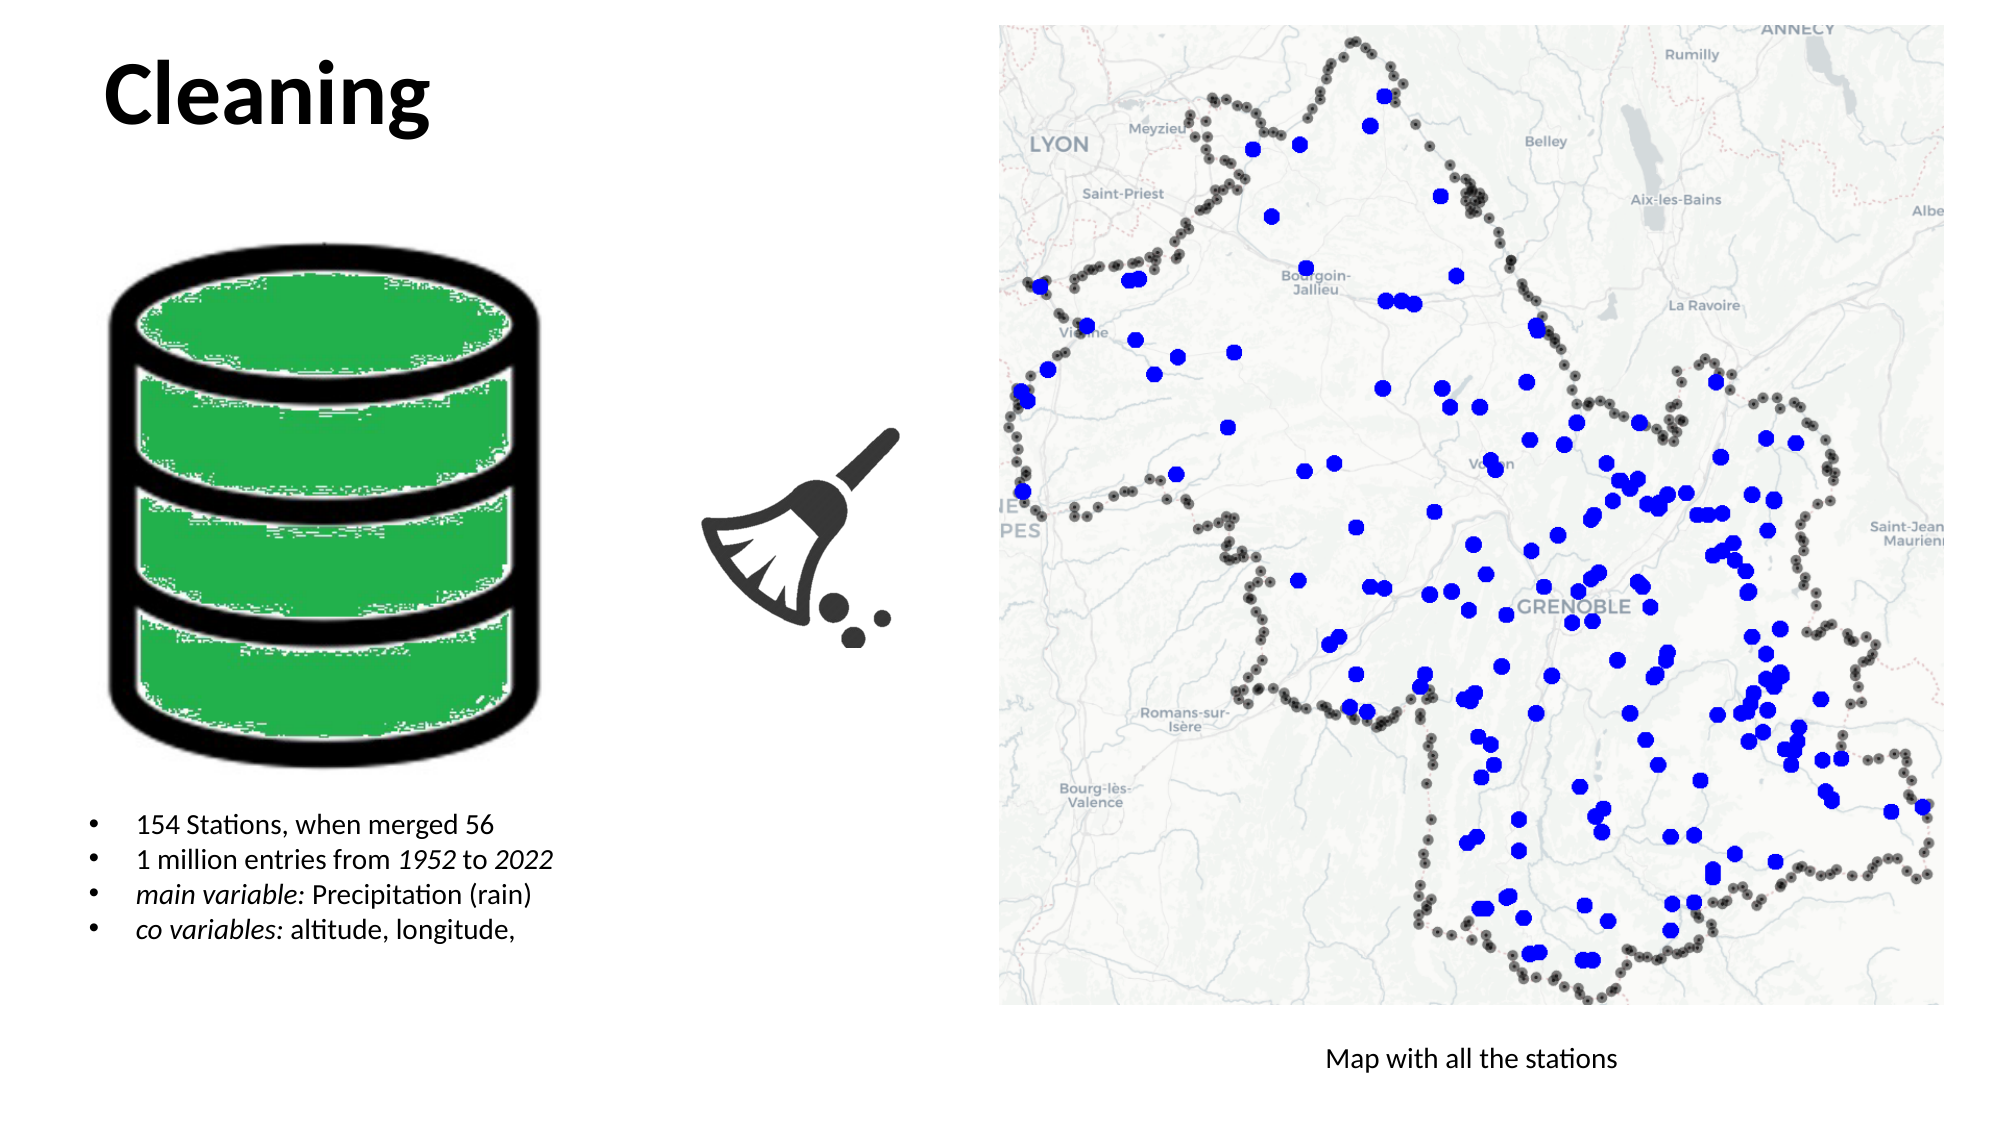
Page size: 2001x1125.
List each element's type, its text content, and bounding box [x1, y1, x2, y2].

text_box 154 Stations, when merged 56 1 million entries from 1952 to 2022 main variable: Precipitation (rain) co variables: altitude, longitude, [74, 798, 581, 953]
picture [670, 404, 929, 663]
text_box Map with all the stations [1218, 1031, 1726, 1082]
text_box Cleaning [89, 25, 557, 151]
picture [999, 25, 1944, 1005]
picture [56, 221, 599, 784]
